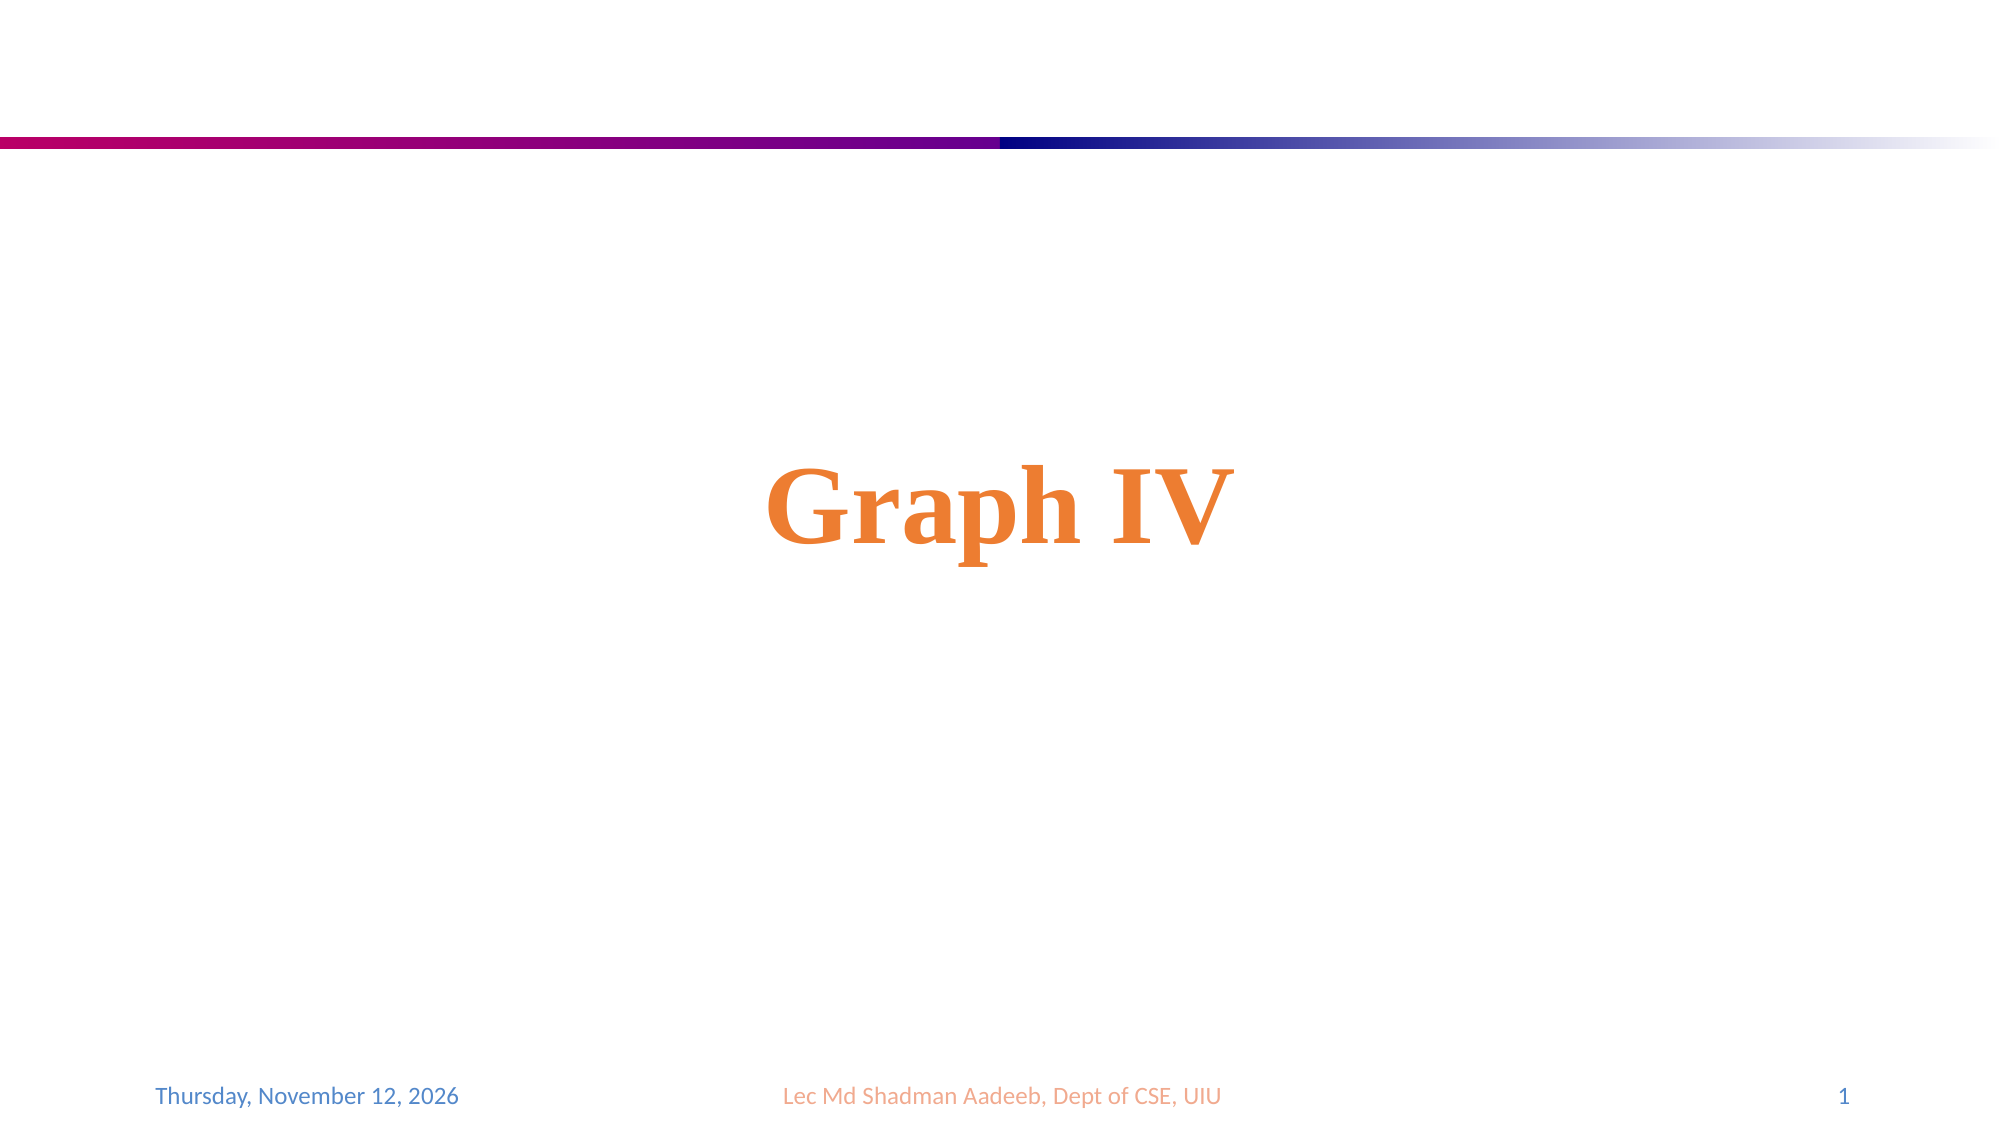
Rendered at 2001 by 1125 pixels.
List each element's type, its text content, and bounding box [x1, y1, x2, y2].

slide_number 1 [1415, 1065, 1866, 1125]
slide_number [140, 1065, 591, 1125]
footer Lec Md Shadman Aadeeb, Dept of CSE, UIU [665, 1065, 1341, 1125]
title Graph IV [249, 184, 1750, 576]
